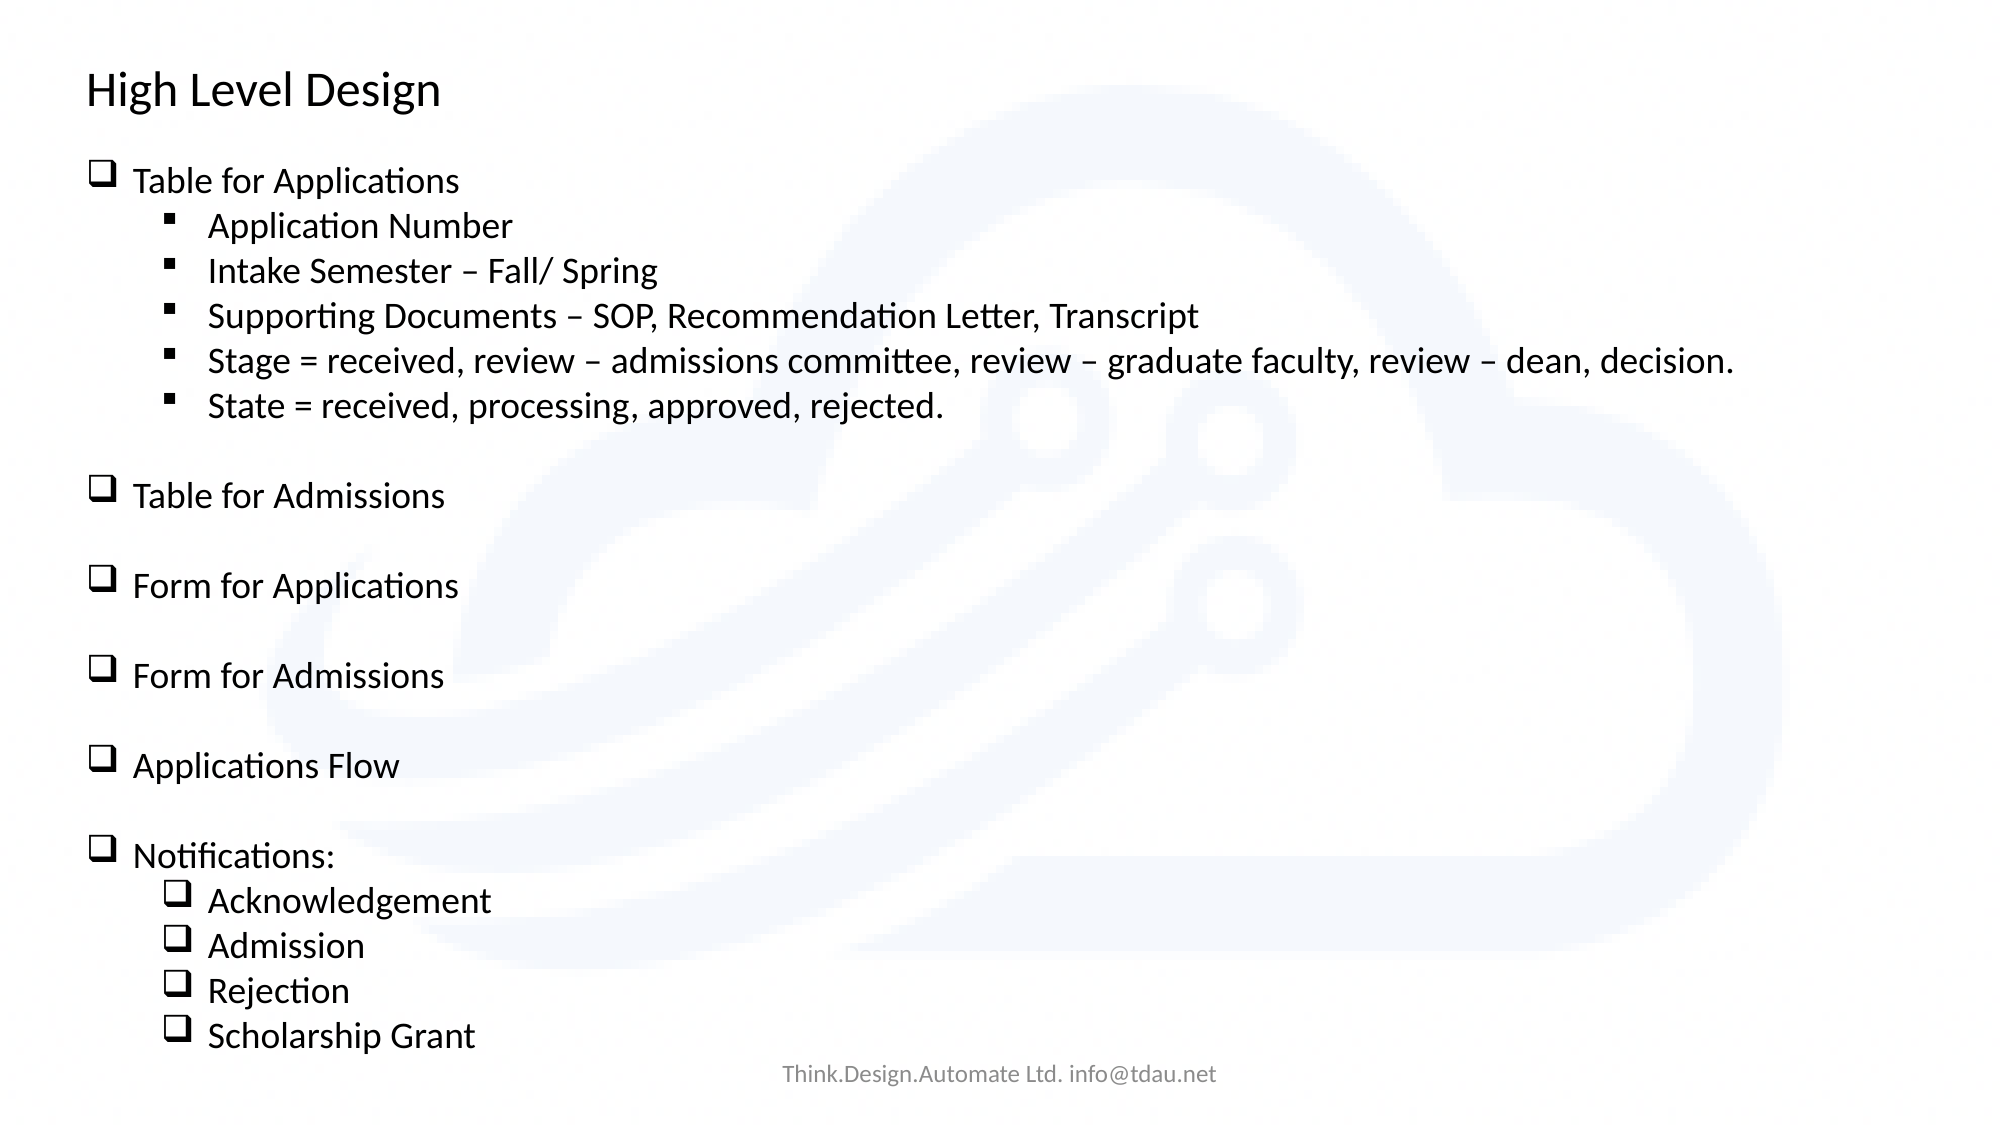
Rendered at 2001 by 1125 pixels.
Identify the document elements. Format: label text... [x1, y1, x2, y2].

text_box Table for Applications Application Number Intake Semester – Fall/ Spring Supporting Documents – SOP, Recommendation Letter, Transcript Stage = received, review – admissions committee, review – graduate faculty, review – dean, decision. State = received, processing, approved, rejected. Table for Admissions Form for Applications Form for Admissions Applications Flow Notifications: Acknowledgement Admission Rejection Scholarship Grant [71, 148, 1852, 1109]
text_box High Level Design [71, 49, 1071, 125]
